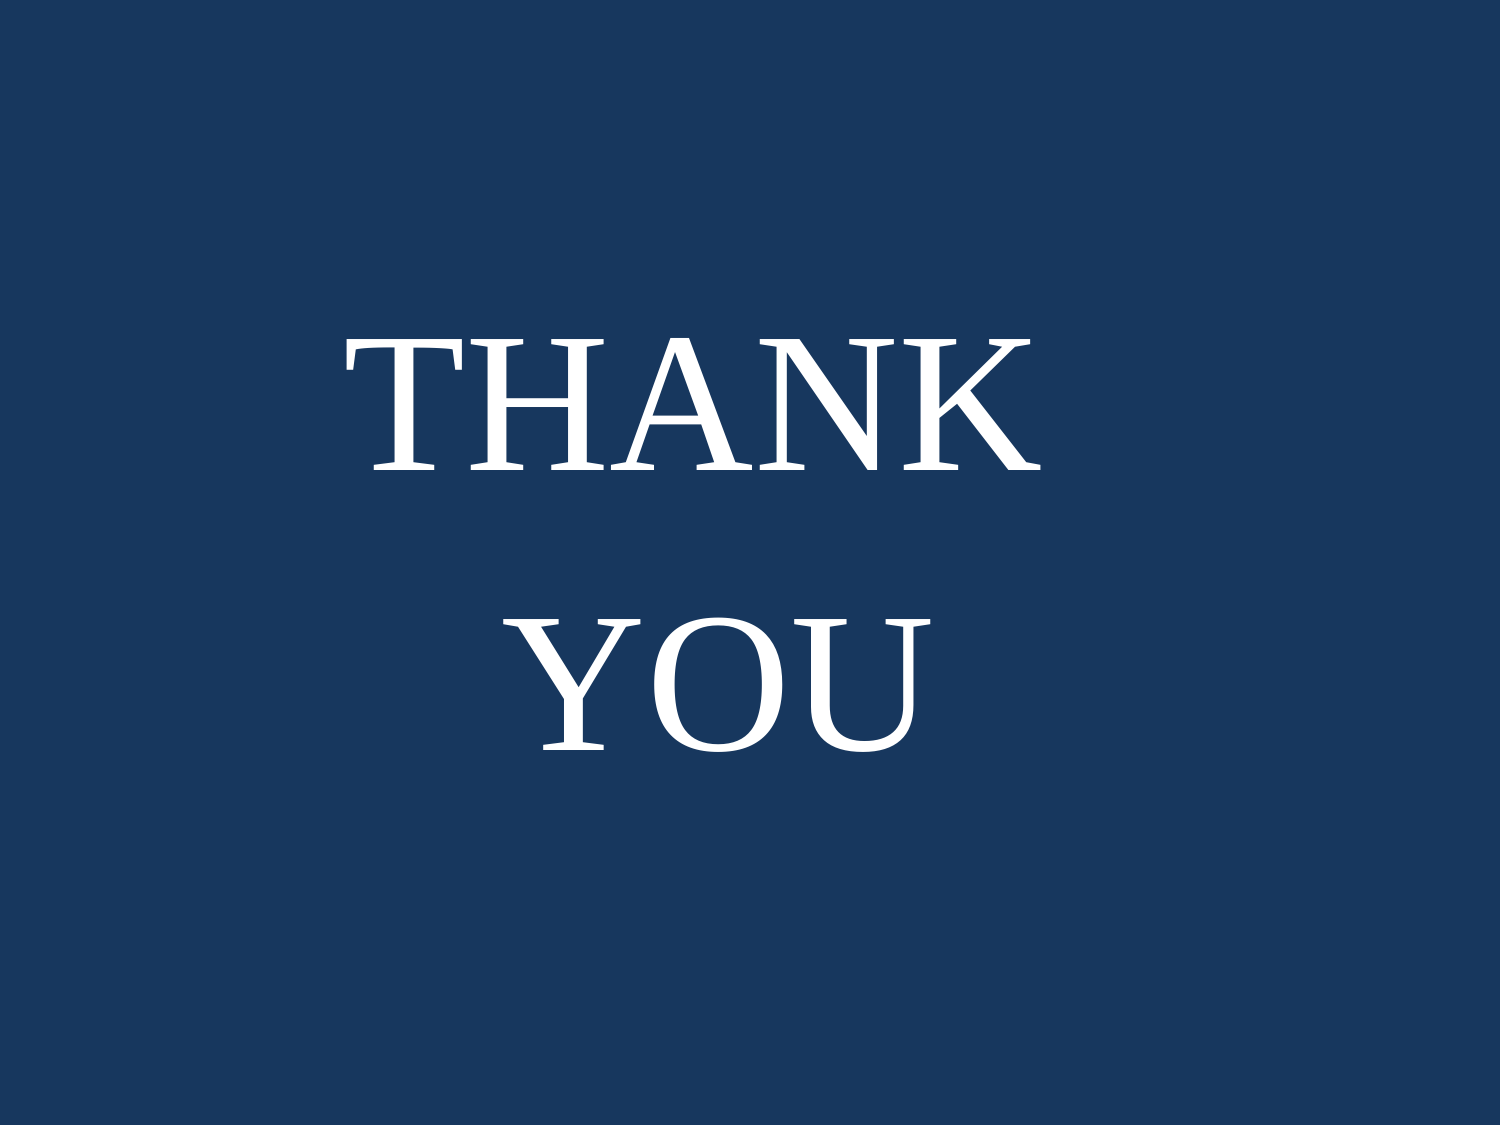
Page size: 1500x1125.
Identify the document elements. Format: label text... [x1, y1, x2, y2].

list THANK YOU [75, 262, 1363, 1005]
